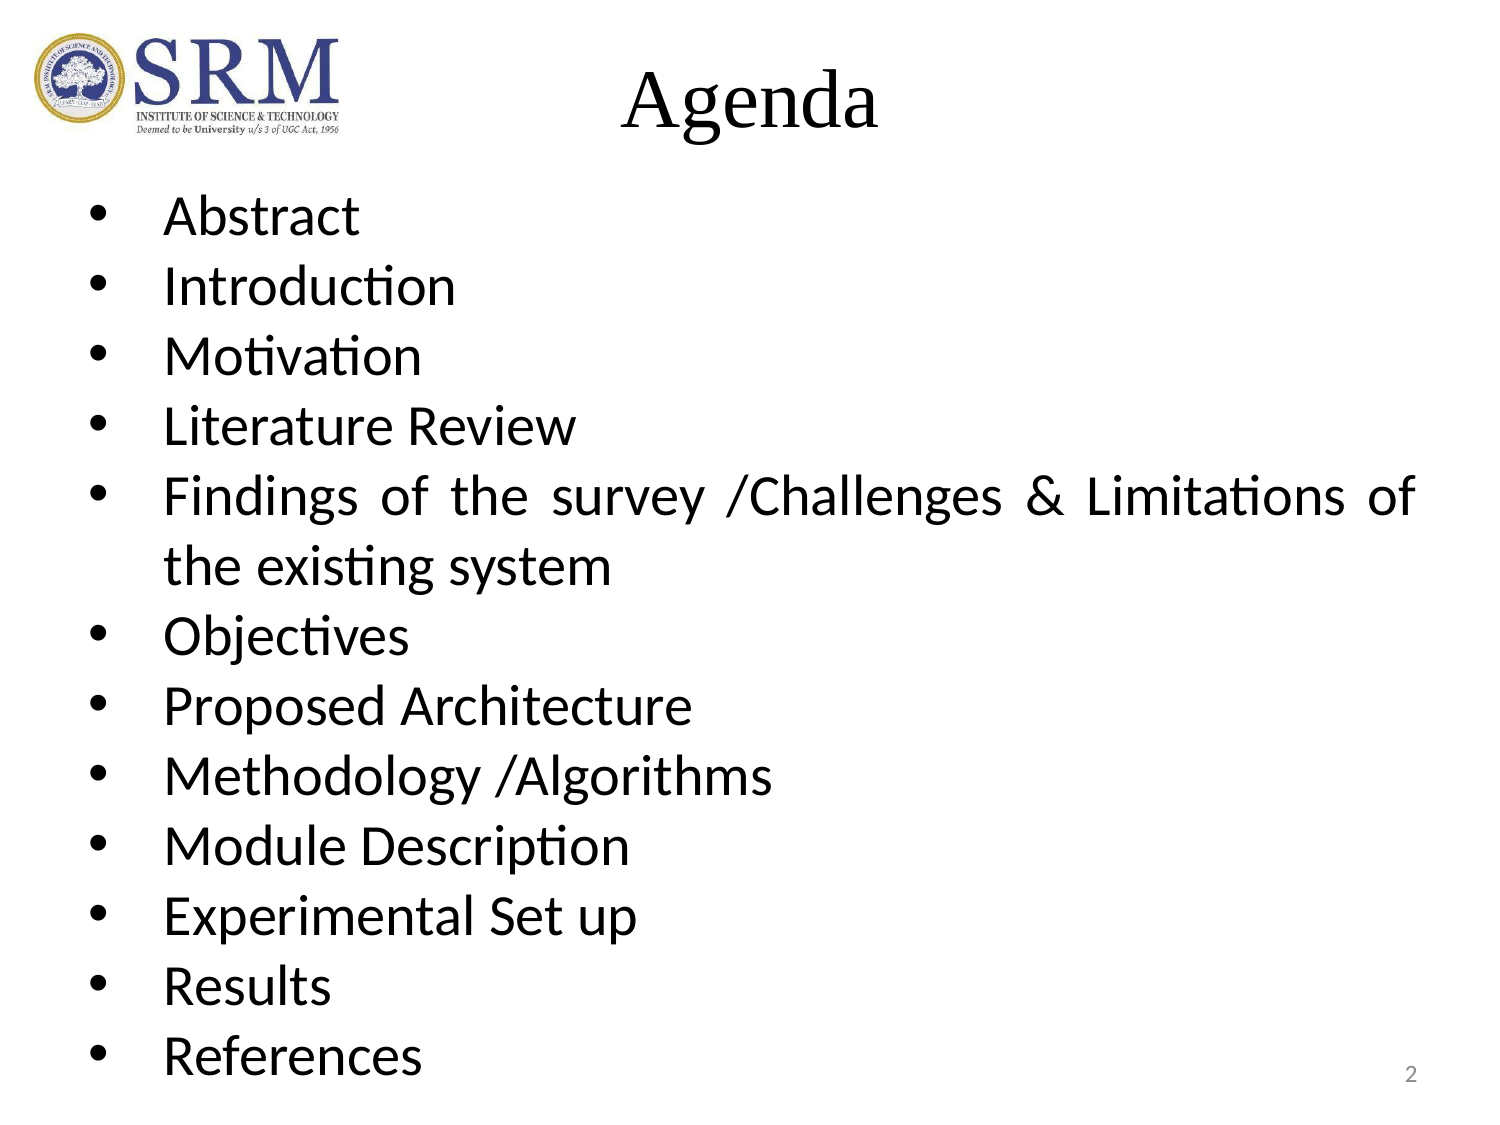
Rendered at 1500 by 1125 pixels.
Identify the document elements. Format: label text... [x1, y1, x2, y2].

list Abstract Introduction Motivation Literature Review Findings of the survey /Challenges & Limitations of the existing system Objectives Proposed Architecture Methodology /Algorithms Module Description Experimental Set up Results References [75, 169, 1425, 913]
picture [34, 33, 75, 135]
slide_number 2 [1382, 1052, 1425, 1093]
title Agenda [75, 0, 1425, 169]
